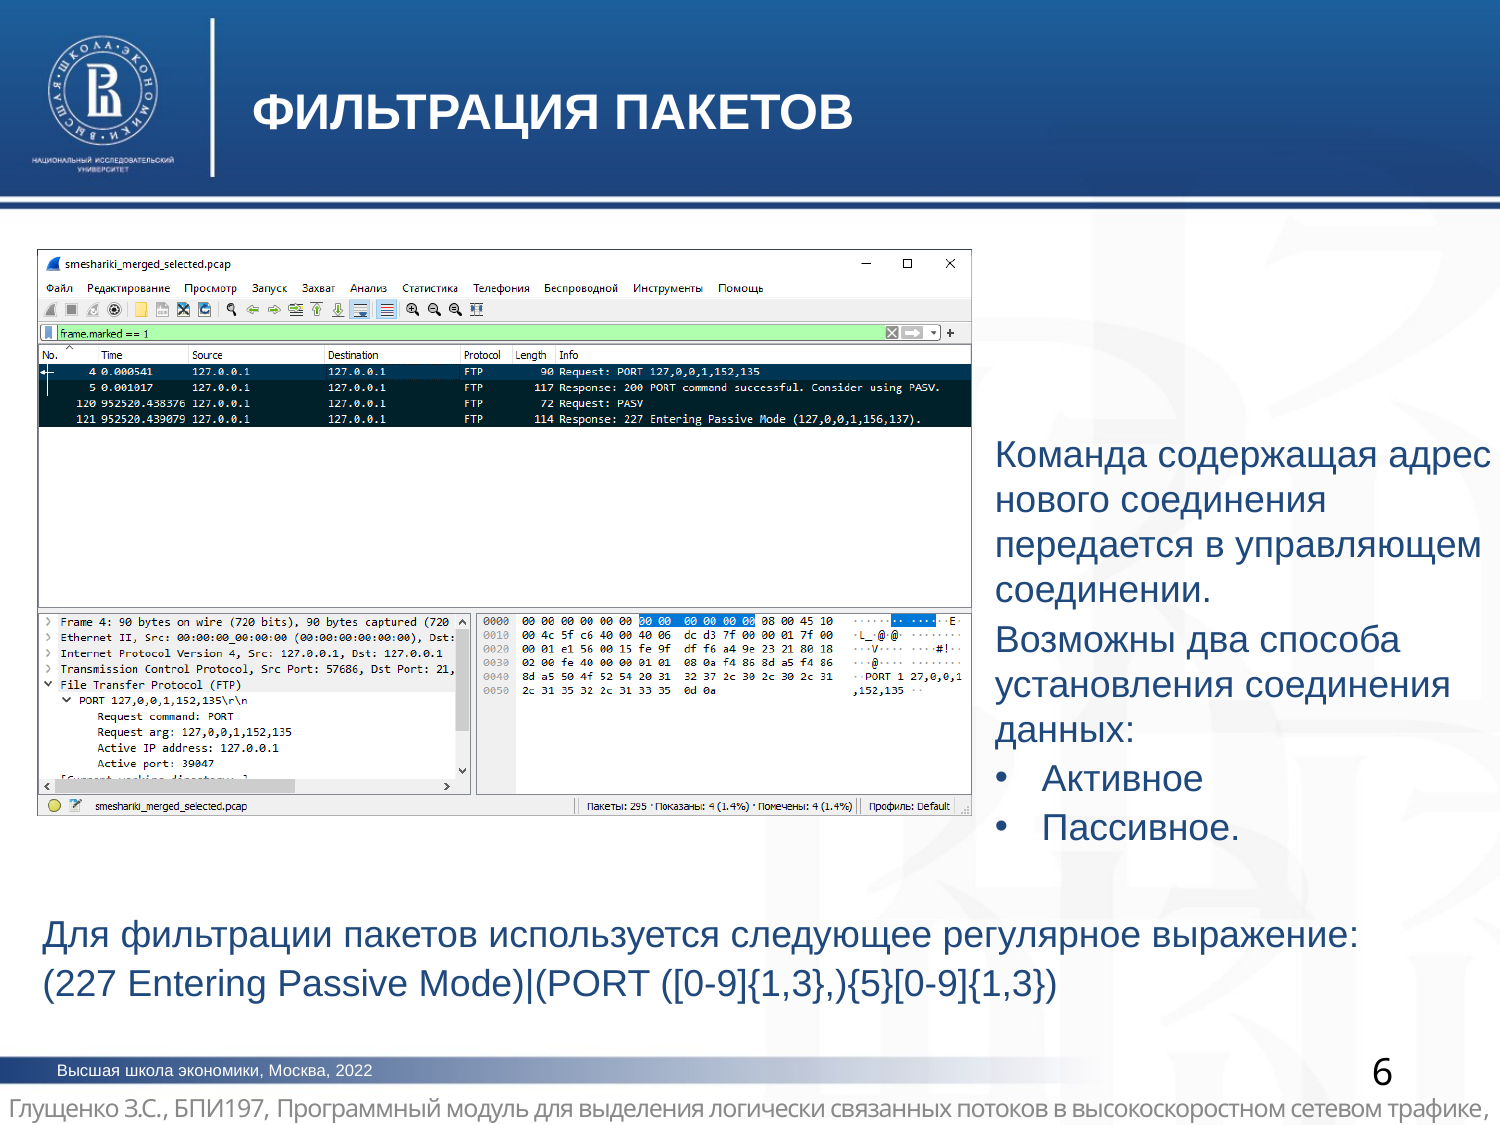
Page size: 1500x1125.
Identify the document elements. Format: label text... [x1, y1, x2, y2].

title ФИЛЬТРАЦИЯ ПАКЕТОВ [249, 77, 1206, 268]
text_box Команда содержащая адрес нового соединения передается в управляющем соединении. Возможны два способа установления соединения данных: Активное Пассивное. [992, 425, 1493, 849]
footer Высшая школа экономики, Москва, 2022 [54, 1059, 376, 1125]
slide_number 6 [1365, 1047, 1416, 1091]
text_box Для фильтрации пакетов используется следующее регулярное выражение: (227 Entering Passive Mode)|(PORT ([0-9]{1,3},){5}[0-9]{1,3}) [40, 905, 1366, 1004]
slide_number Глущенко З.С., БПИ197, Программный модуль для выделения логически связанных потоков в высокоскоростном сетевом трафике, 2022 г. [376, 1091, 1494, 1125]
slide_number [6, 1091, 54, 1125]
picture [0, 0, 1500, 1125]
